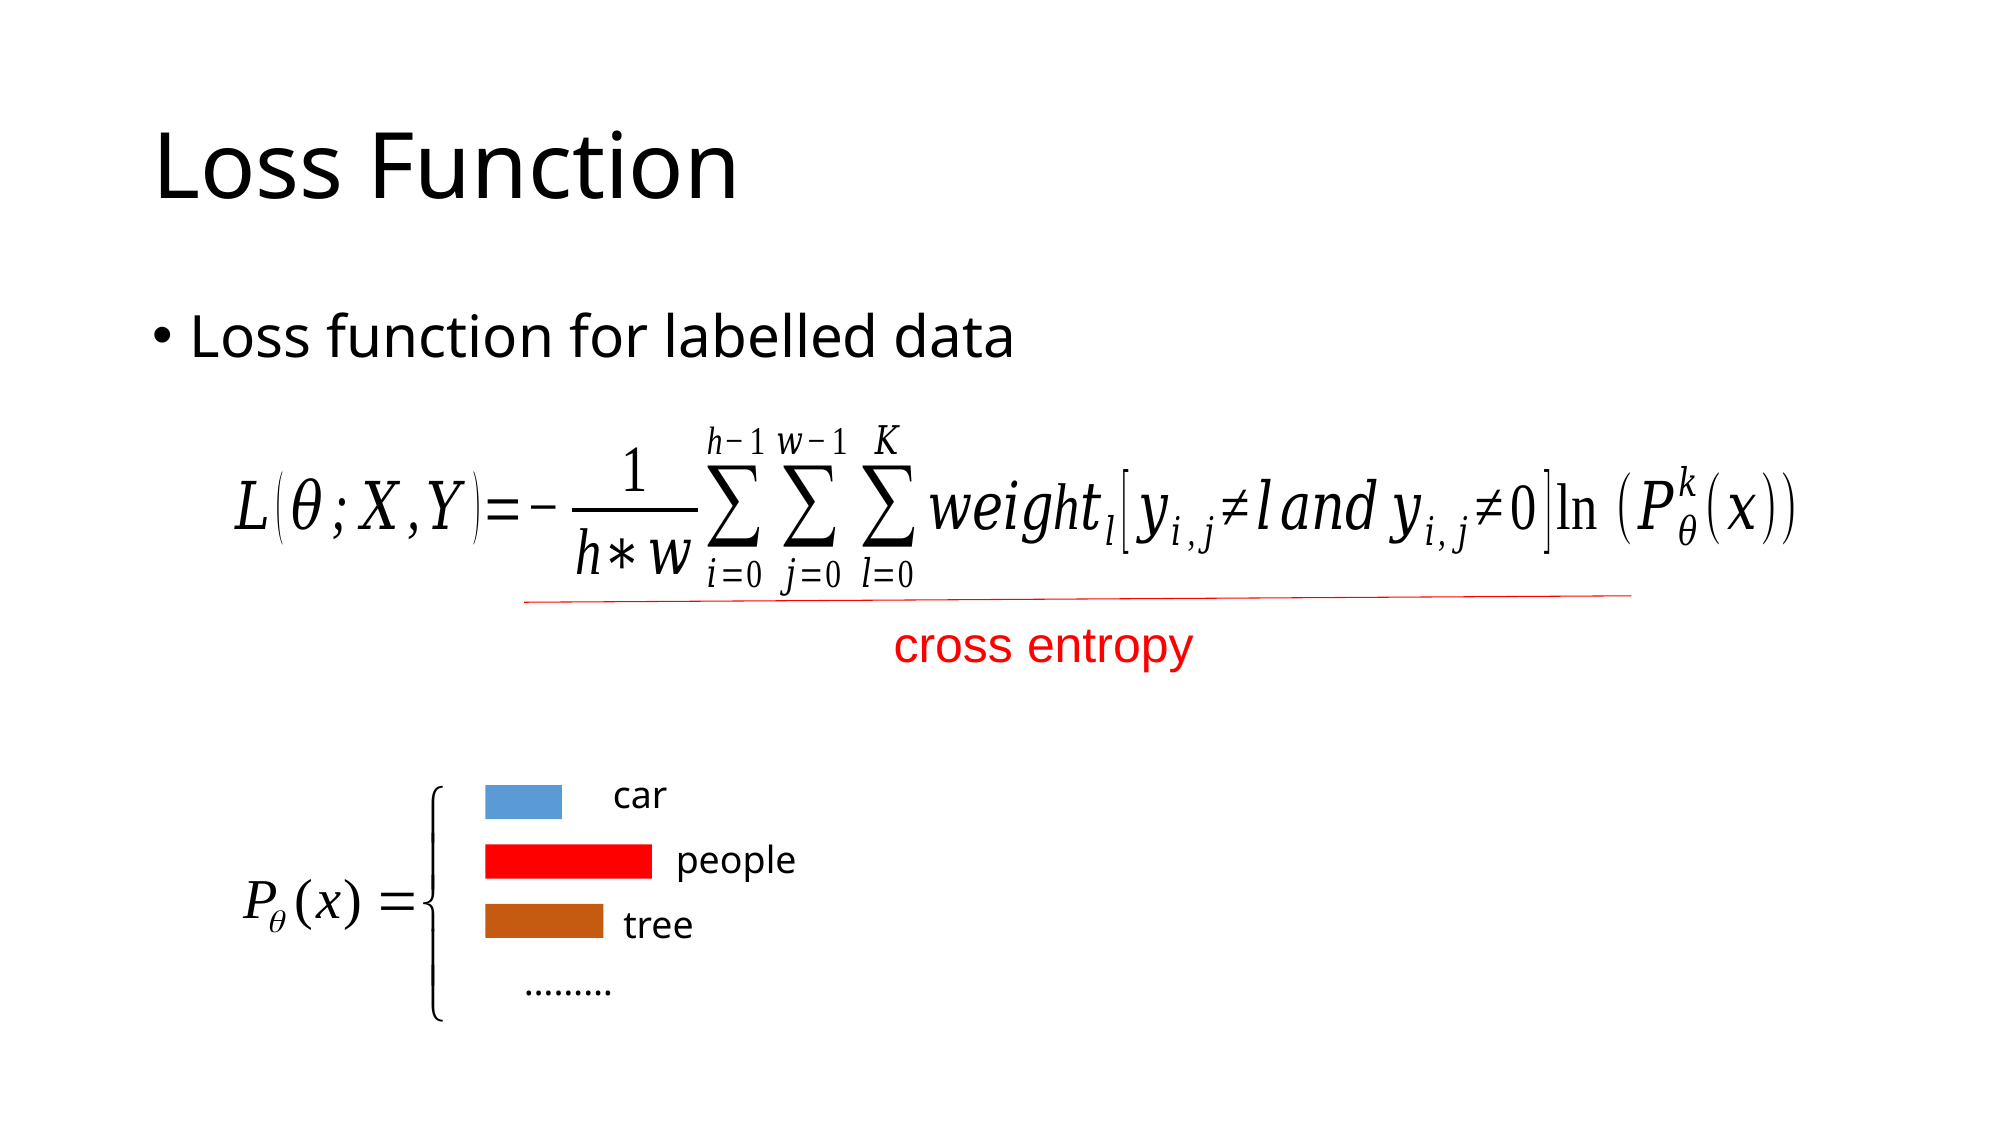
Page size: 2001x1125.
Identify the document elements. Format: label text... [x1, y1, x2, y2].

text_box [233, 763, 815, 1036]
list Loss function for labelled data [137, 299, 1863, 1014]
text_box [524, 595, 1632, 682]
title Loss Function [137, 59, 1863, 278]
